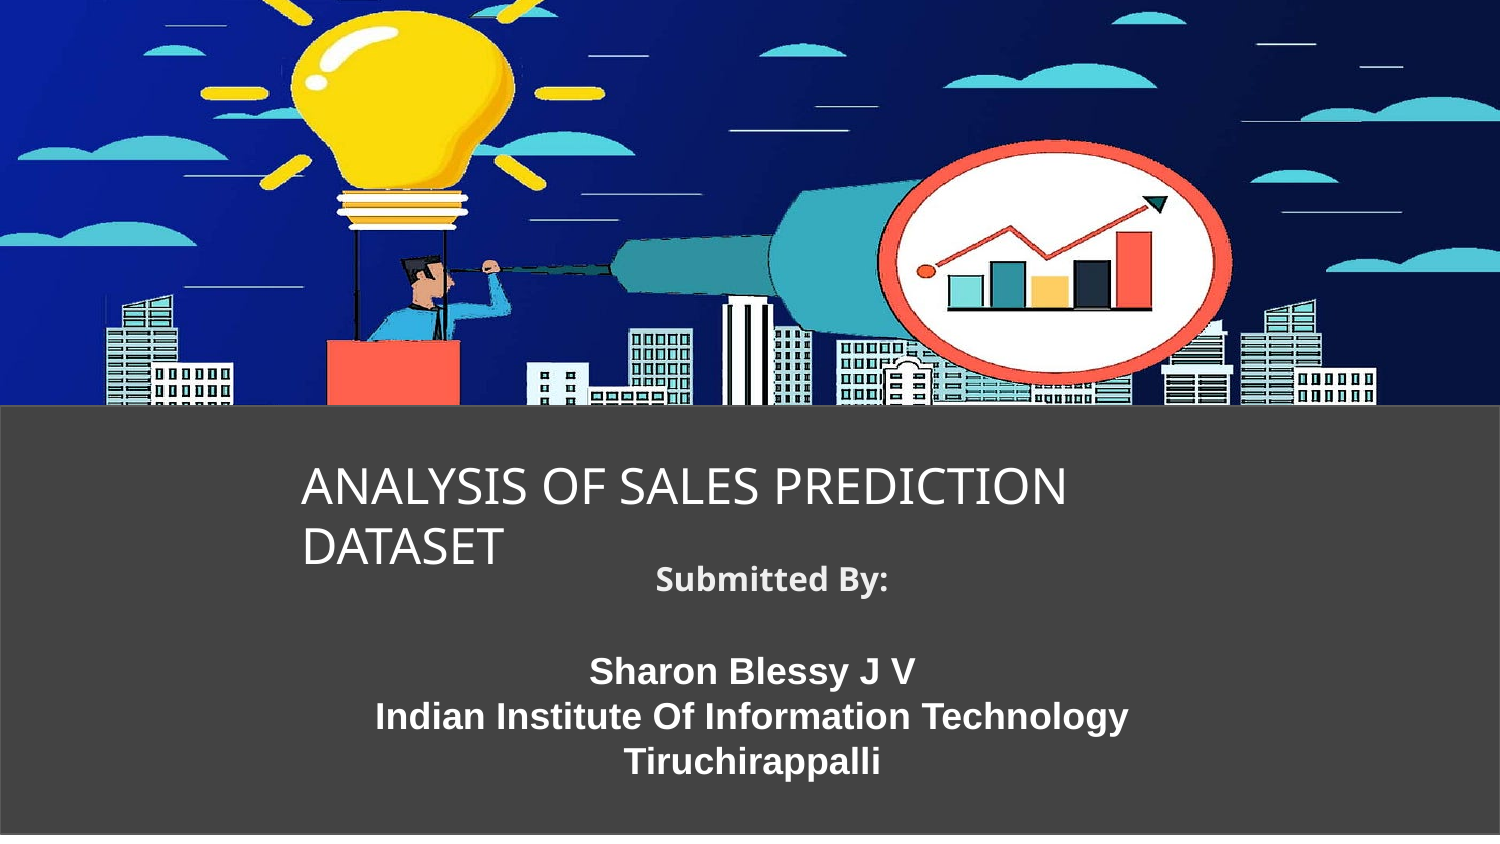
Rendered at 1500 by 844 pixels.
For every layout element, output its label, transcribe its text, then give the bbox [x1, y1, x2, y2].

text_box ANALYSIS OF SALES PREDICTION DATASET [286, 439, 1264, 510]
text_box Sharon Blessy J V Indian Institute Of Information Technology Tiruchirappalli [180, 632, 1250, 798]
text_box [0, 413, 1500, 834]
picture [0, 0, 1500, 407]
text_box Submitted By: [640, 542, 909, 613]
